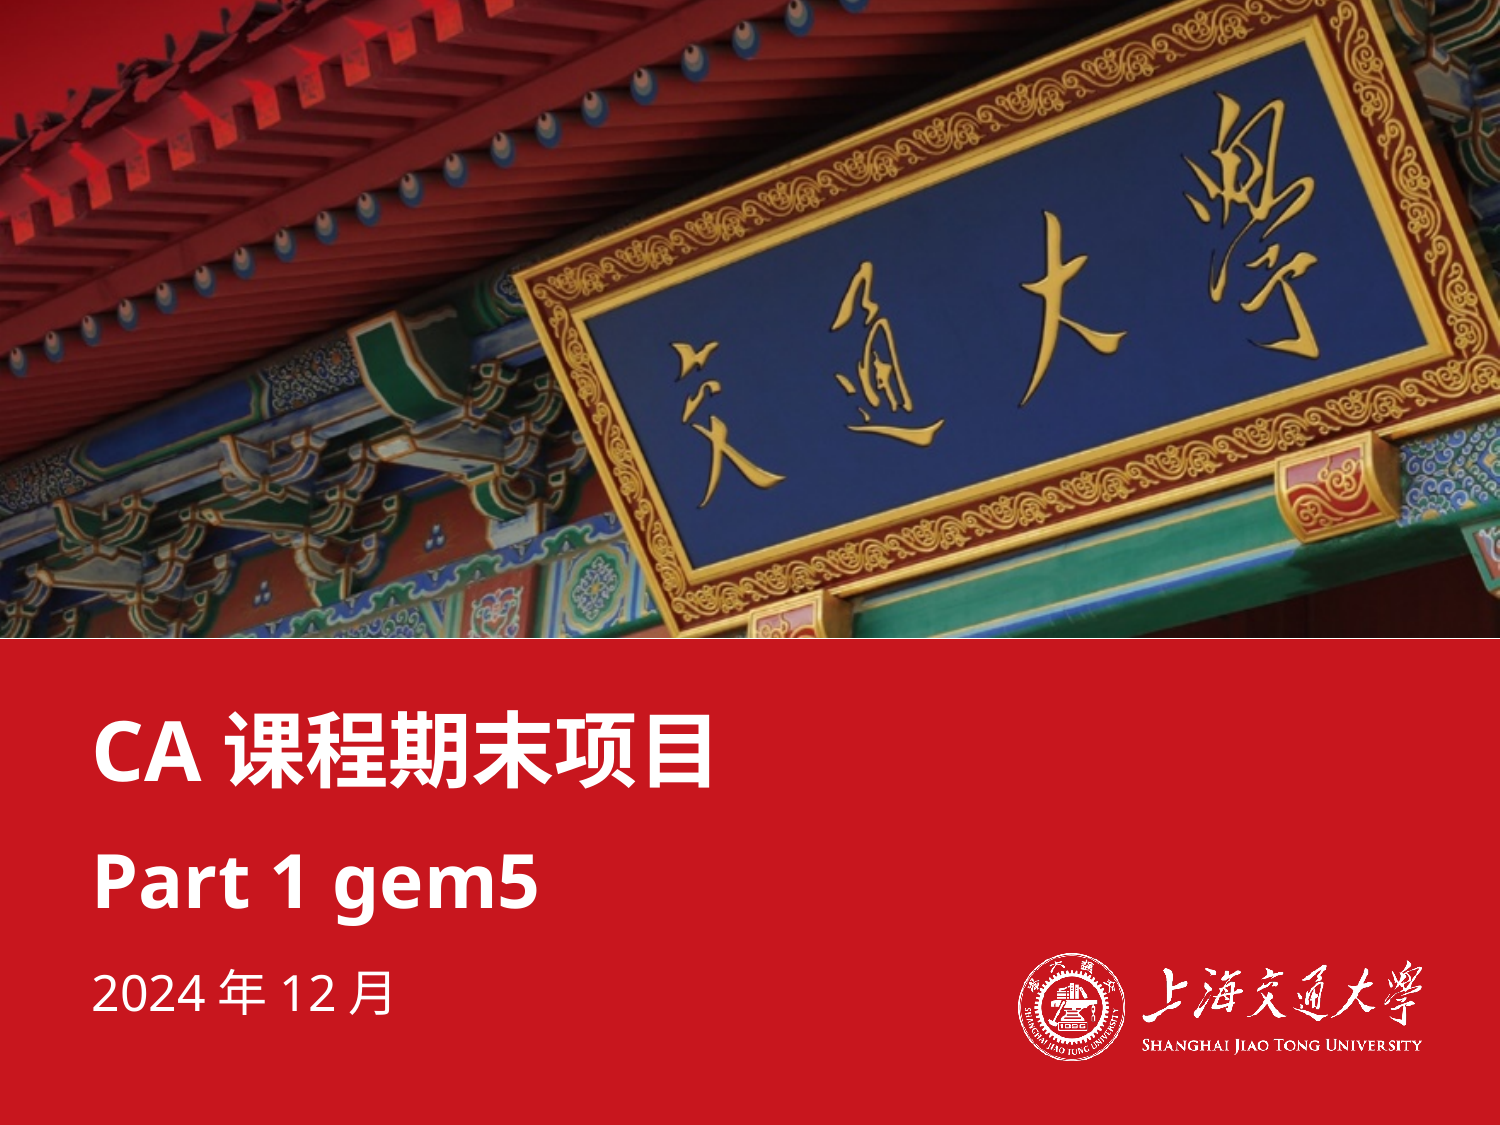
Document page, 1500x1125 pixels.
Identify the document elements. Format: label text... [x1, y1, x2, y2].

picture [0, 0, 1500, 638]
subtitle Part 1 gem5 [76, 840, 1032, 917]
list 2024年12月 [76, 953, 760, 1036]
picture [1018, 953, 1422, 1061]
title CA课程期末项目 [76, 657, 1443, 840]
